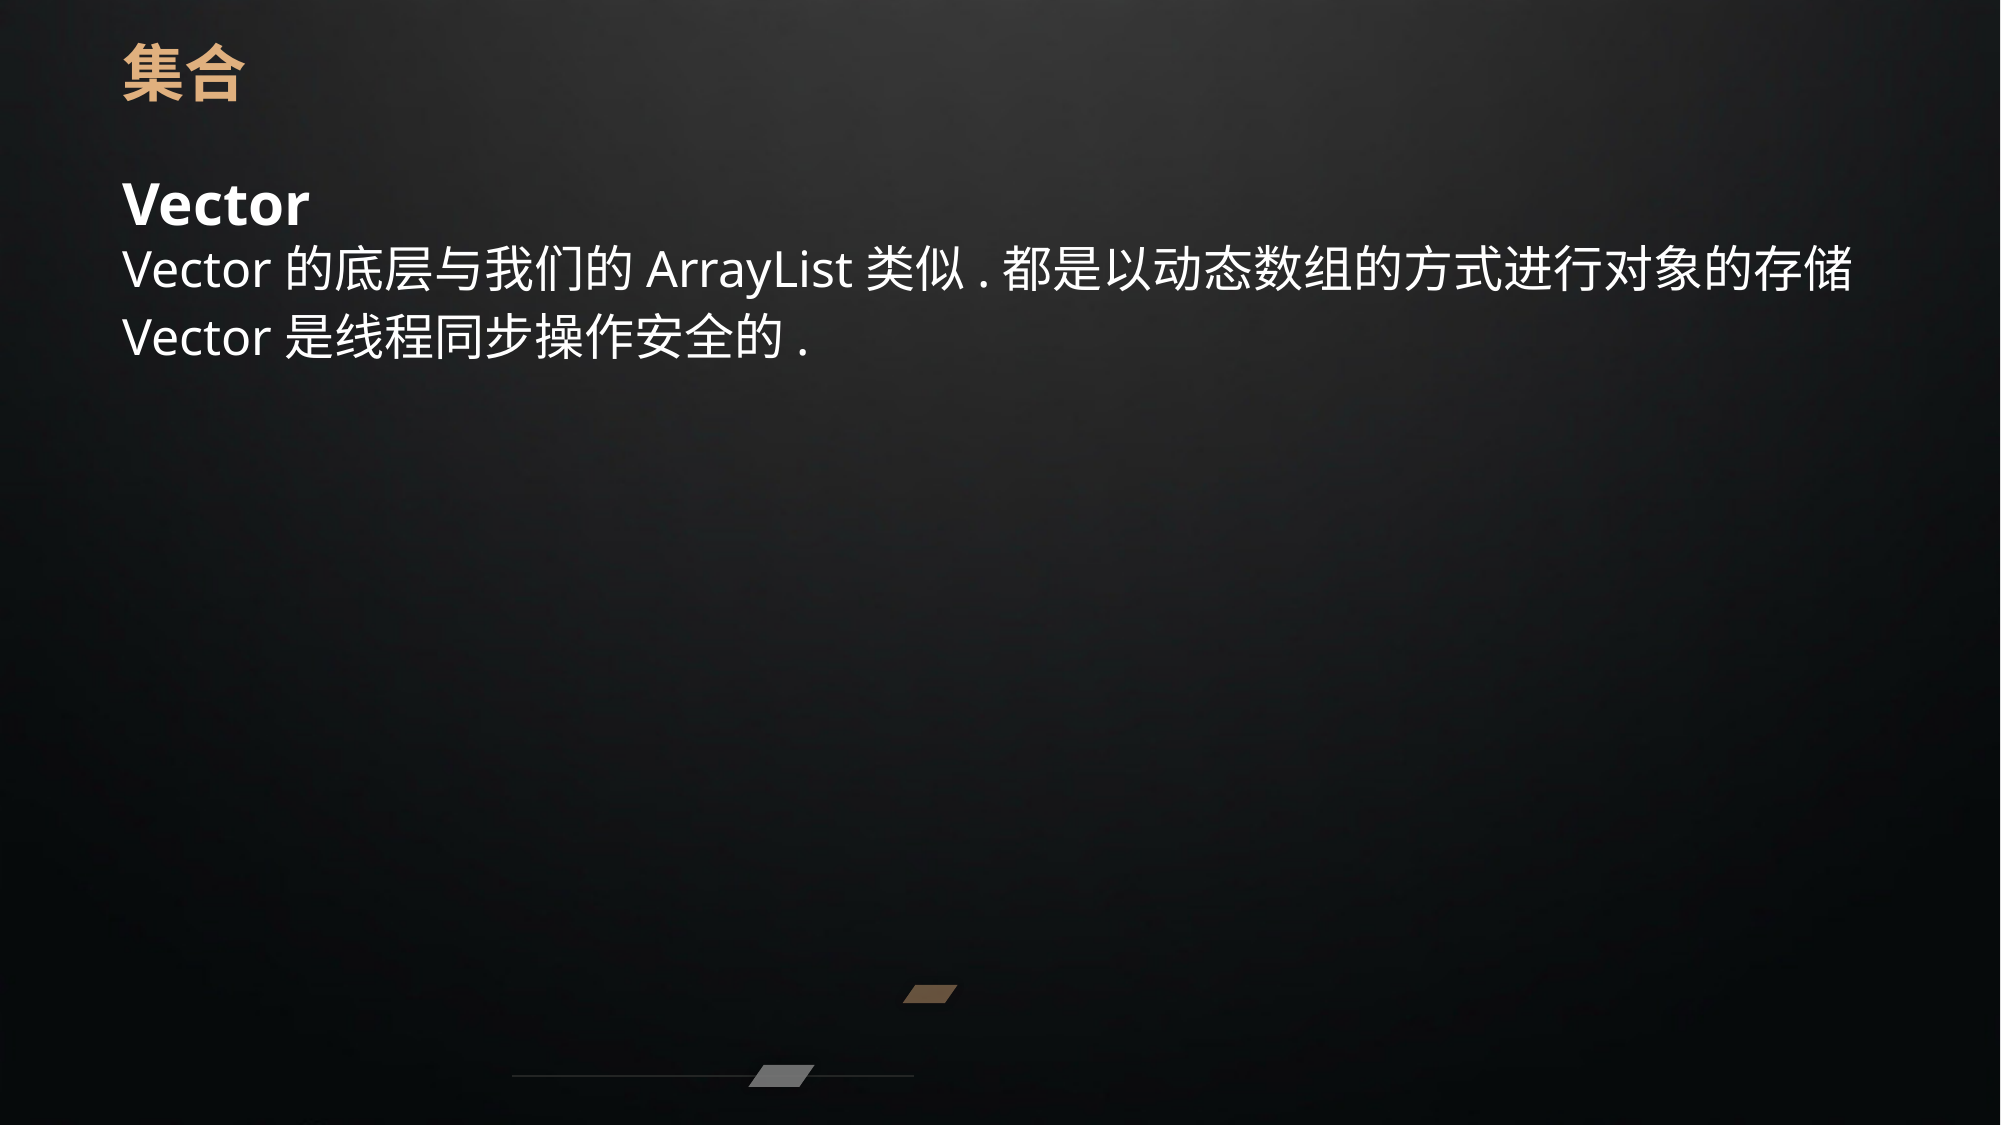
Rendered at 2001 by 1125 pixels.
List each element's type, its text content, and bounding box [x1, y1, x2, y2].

text_box Vector Vector的底层与我们的ArrayList类似.都是以动态数组的方式进行对象的存储 Vector是线程同步操作安全的. [107, 159, 1941, 375]
text_box 集合 [107, 26, 1234, 117]
picture [0, 0, 2001, 1125]
